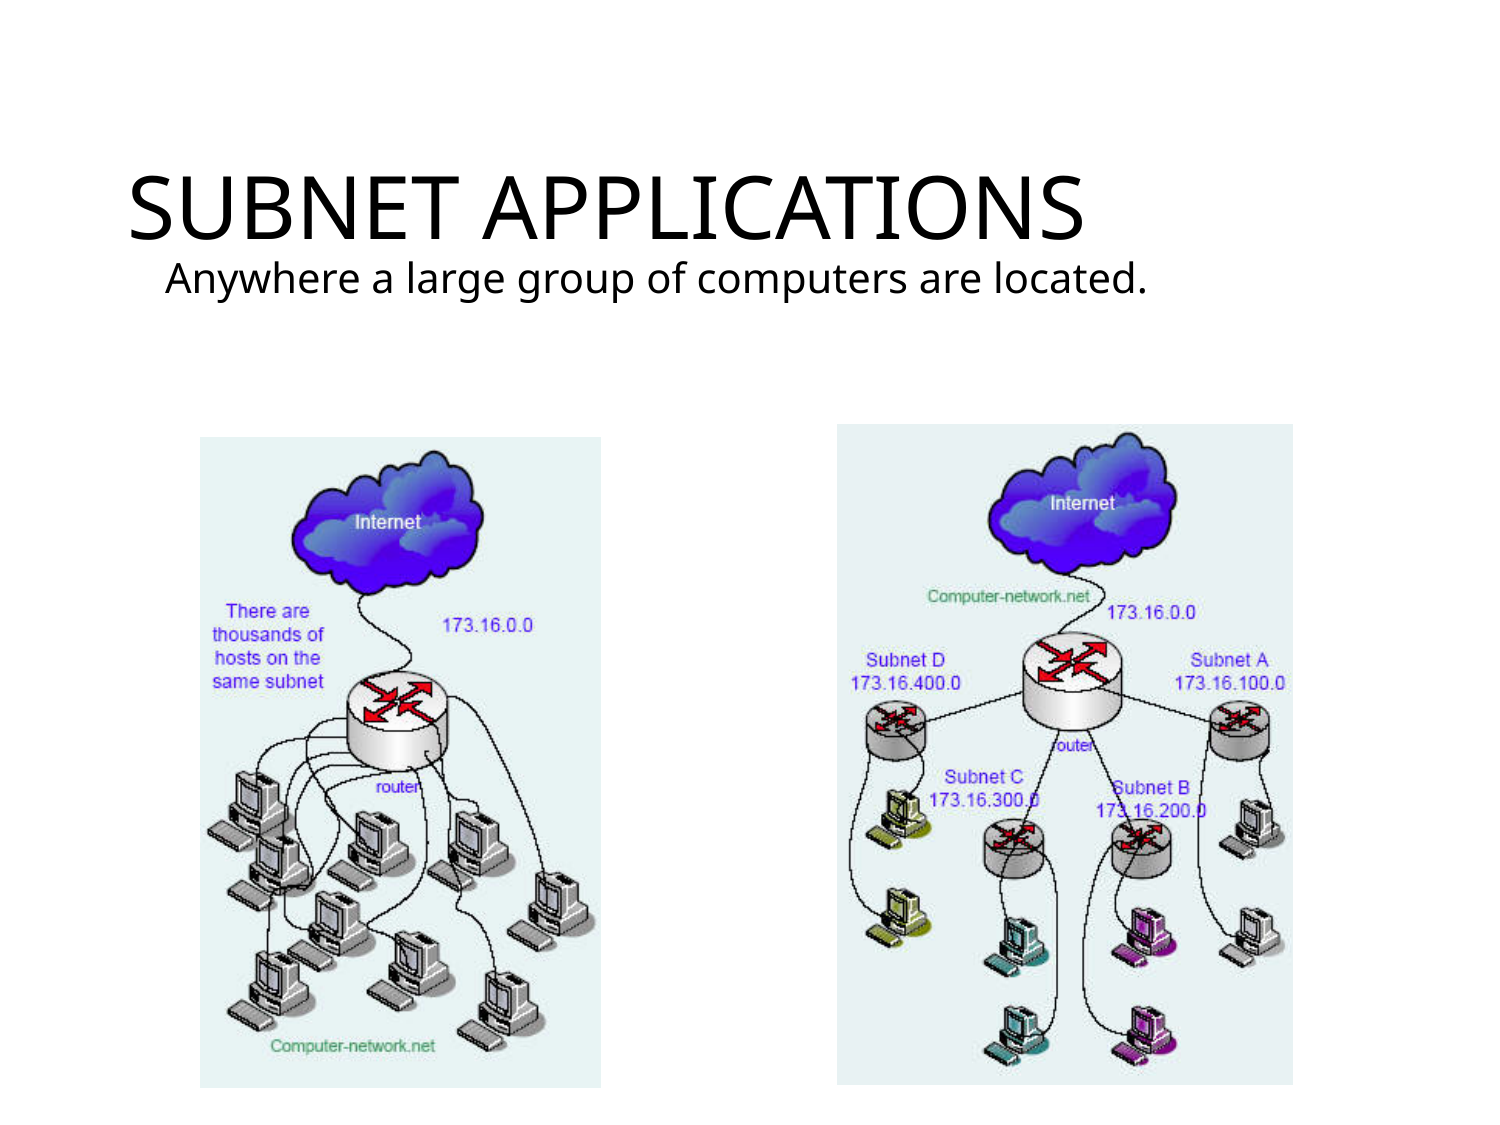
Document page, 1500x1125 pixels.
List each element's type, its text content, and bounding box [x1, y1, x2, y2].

picture [837, 424, 1293, 1085]
title Subnet Applications [112, 79, 1388, 344]
list Anywhere a large group of computers are located. [150, 249, 1425, 1043]
picture [200, 437, 601, 1088]
